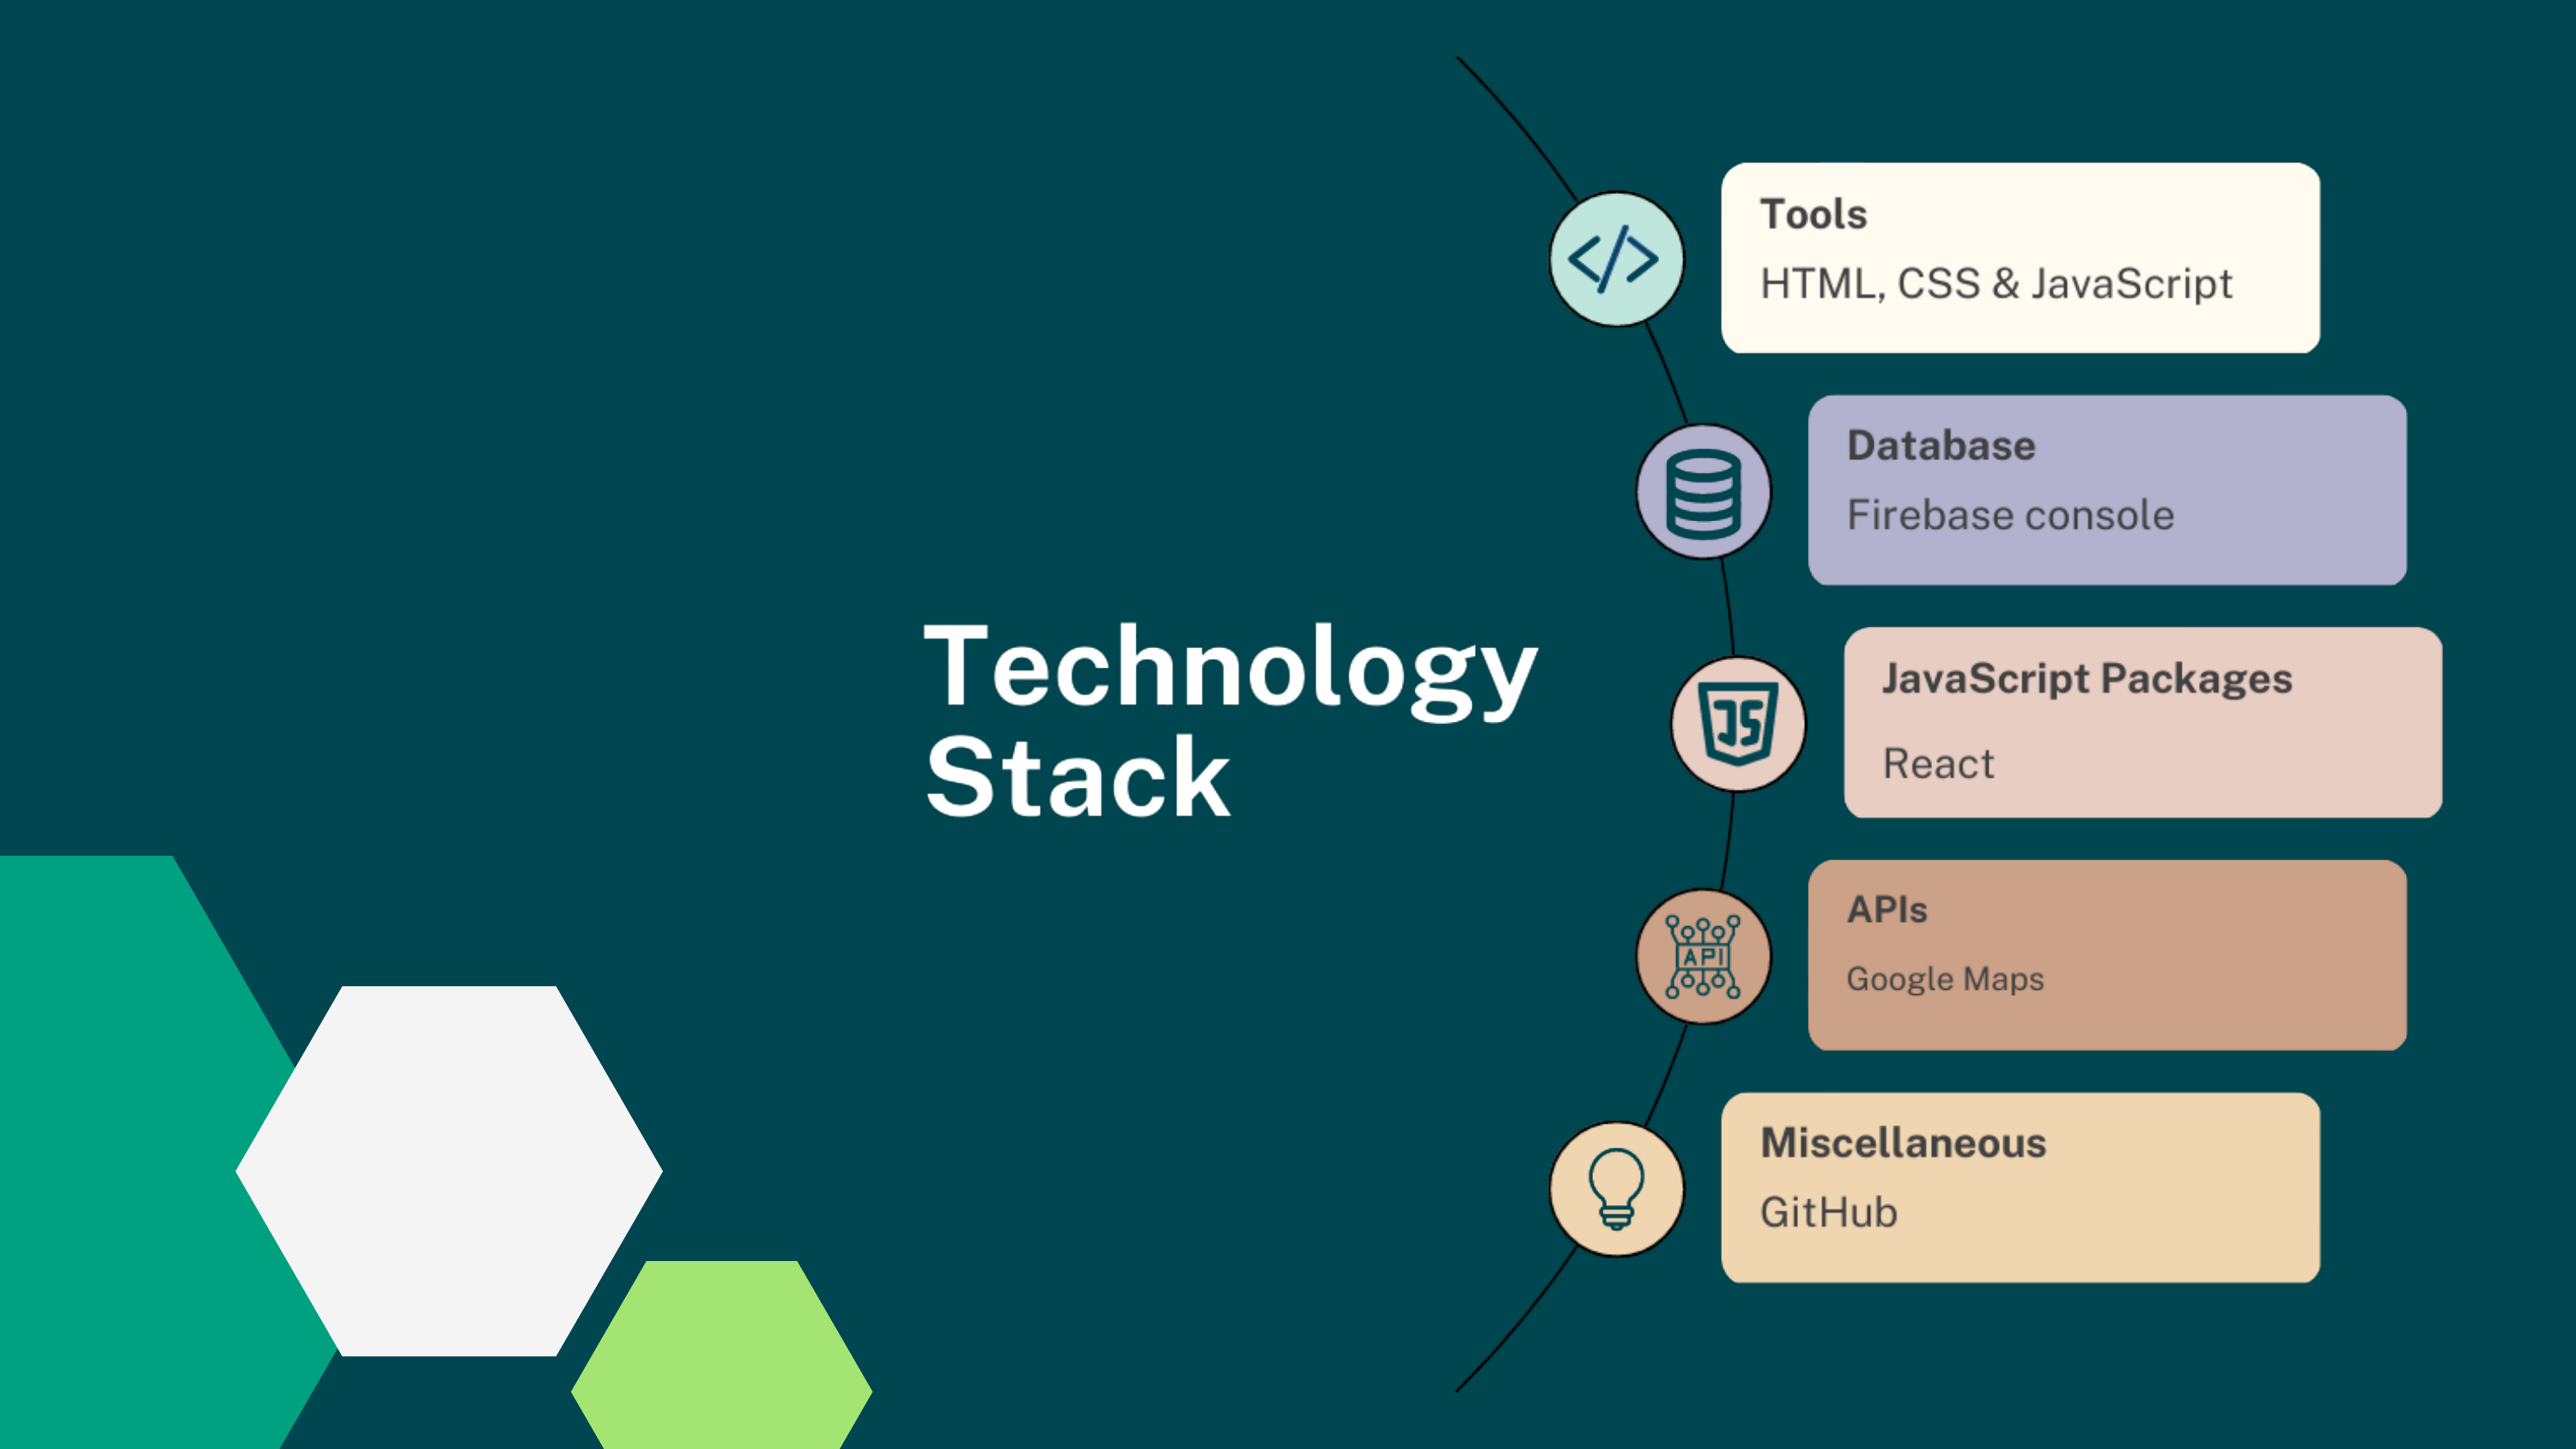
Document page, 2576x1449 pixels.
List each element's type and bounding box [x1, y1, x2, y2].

picture [872, 56, 2537, 1392]
text_box [234, 985, 664, 1357]
text_box [0, 855, 398, 1449]
text_box [570, 1260, 873, 1449]
